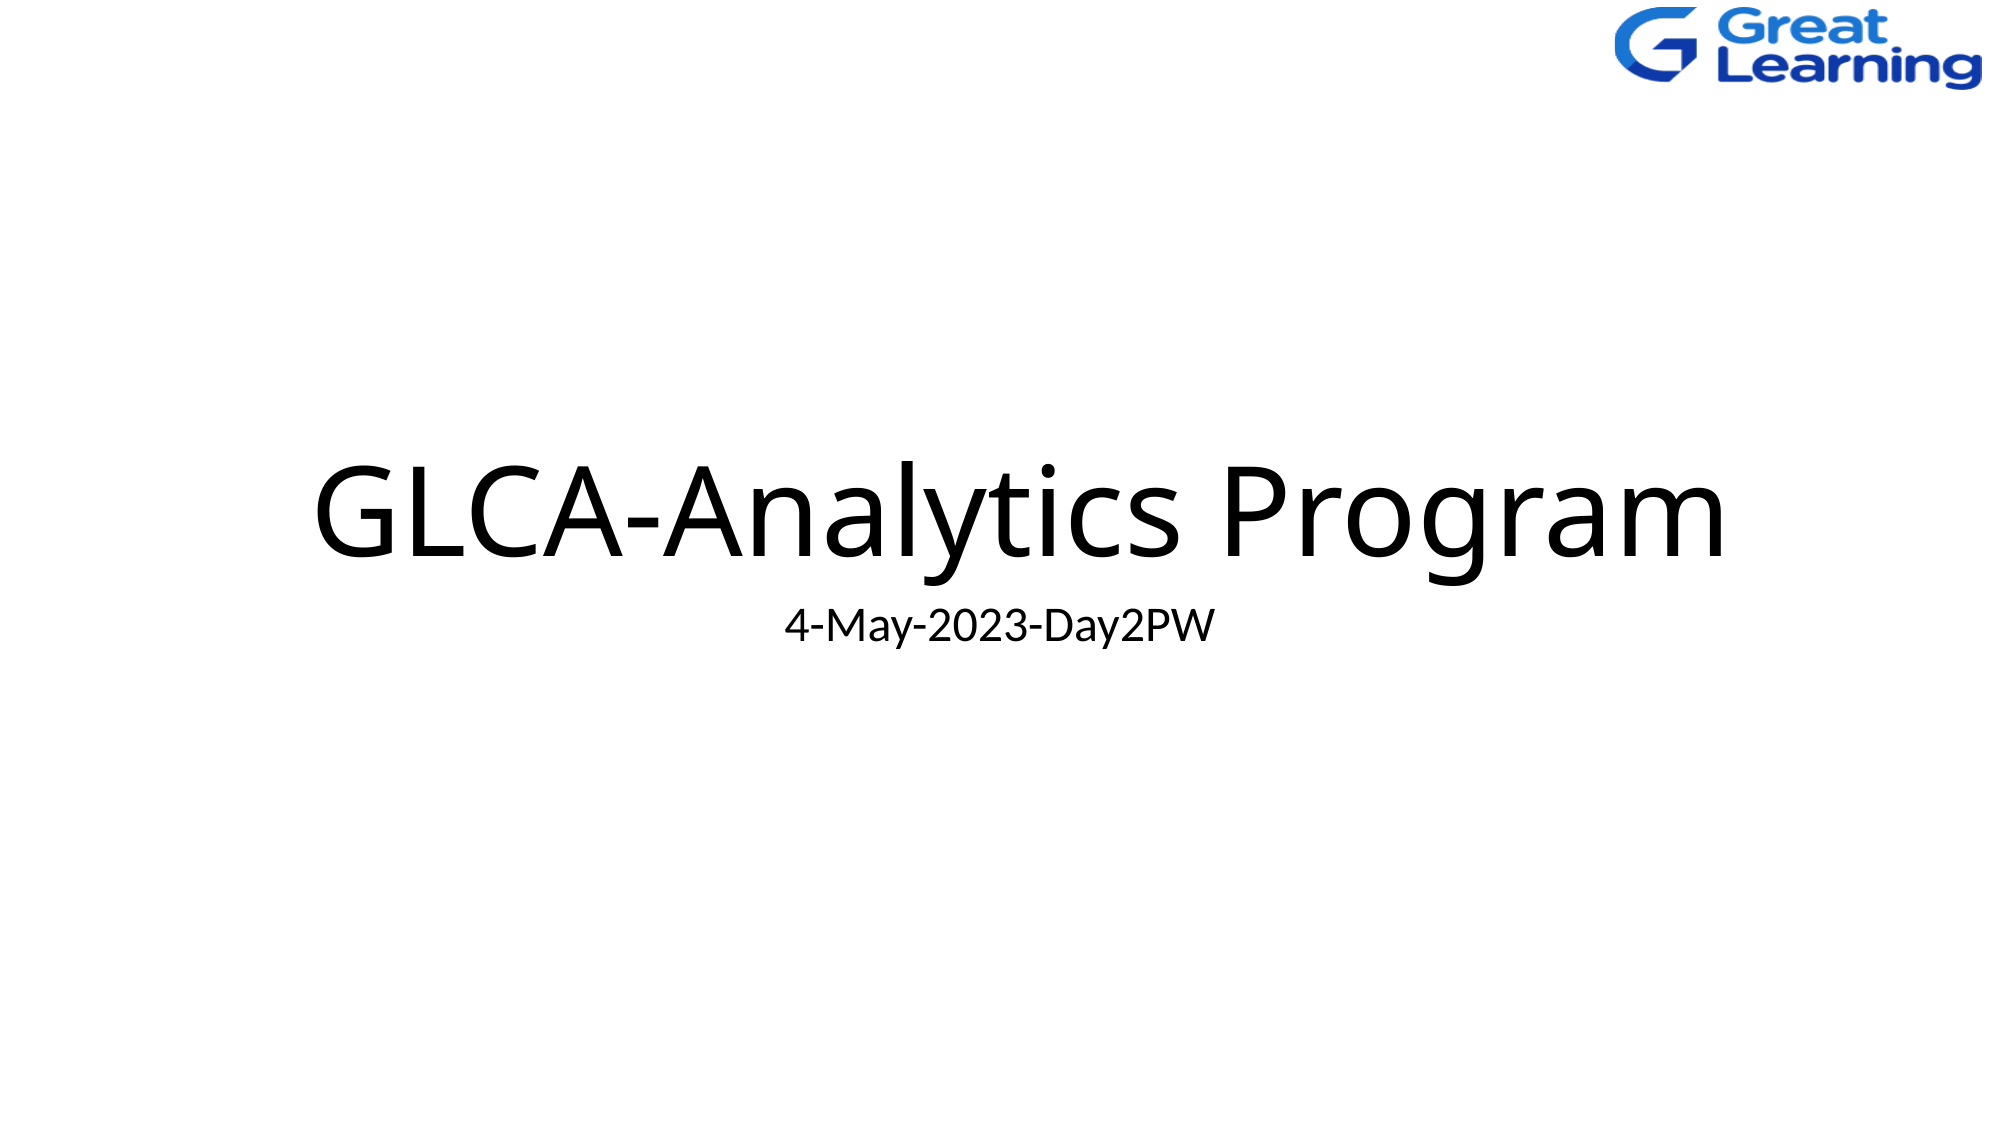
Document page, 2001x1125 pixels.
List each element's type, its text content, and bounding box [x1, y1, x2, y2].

subtitle 4-May-2023-Day2PW [249, 590, 1750, 863]
picture [1614, 7, 1982, 90]
title GLCA-Analytics Program [271, 199, 1772, 591]
